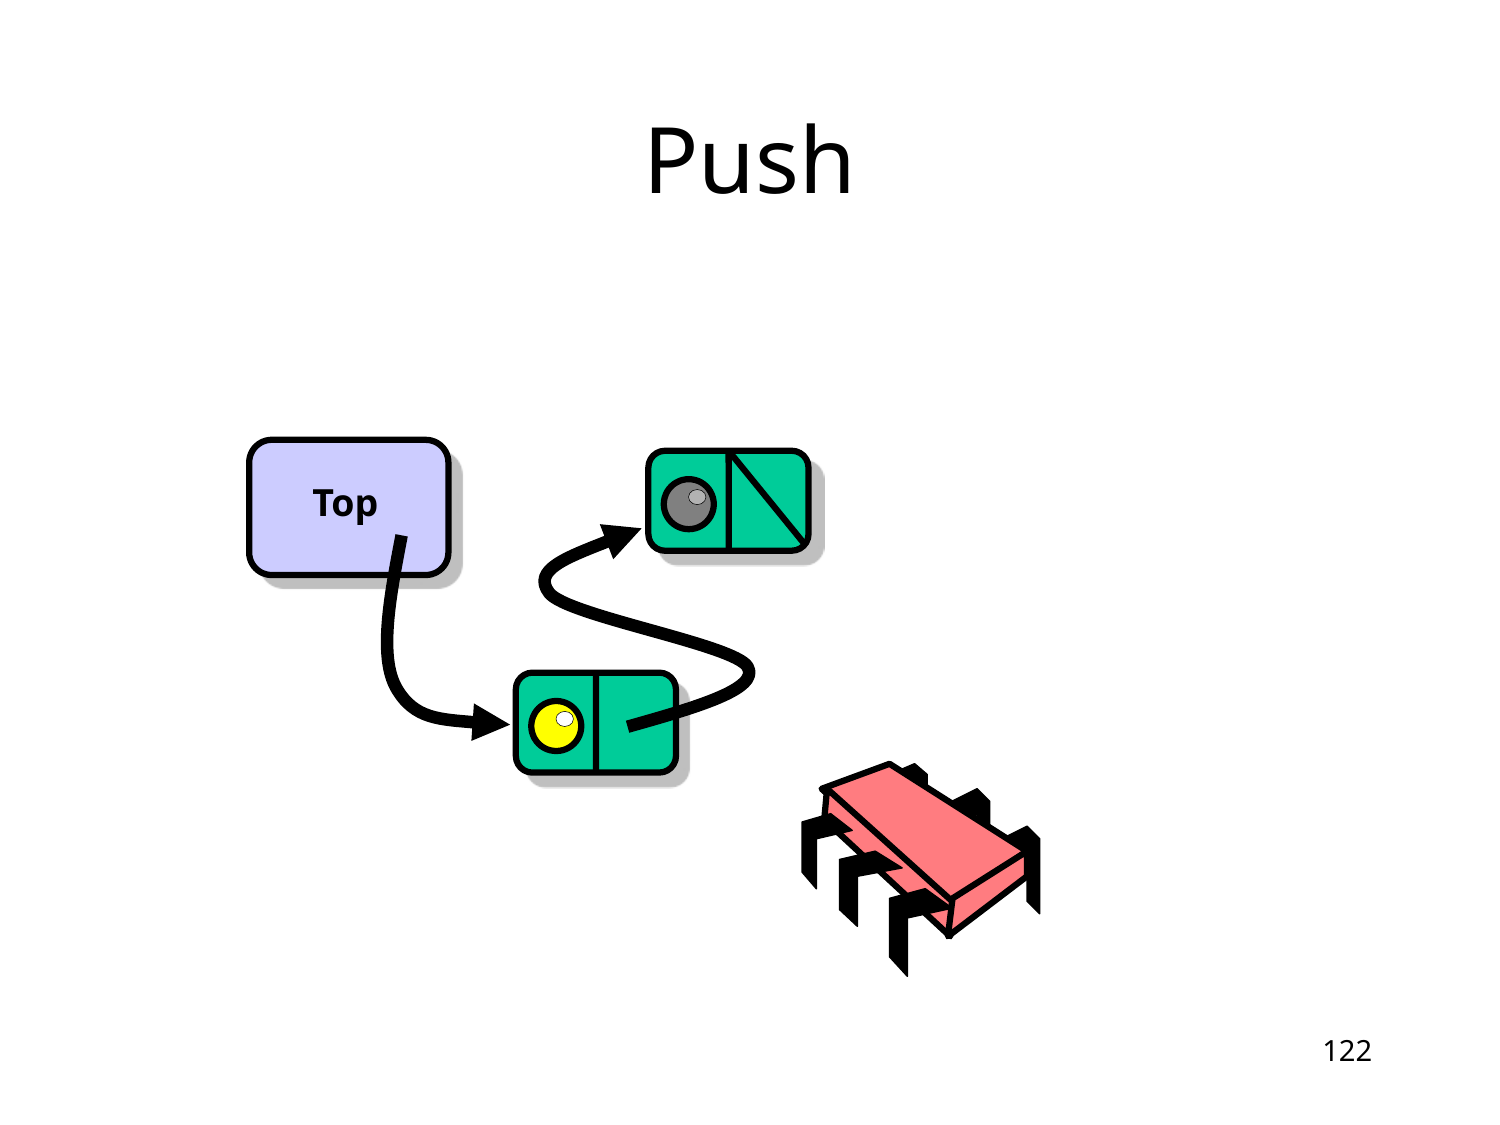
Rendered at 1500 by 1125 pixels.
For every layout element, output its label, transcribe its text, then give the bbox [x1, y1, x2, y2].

title Push [112, 63, 1388, 251]
slide_number 122 [1074, 1024, 1388, 1101]
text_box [663, 478, 715, 530]
text_box [515, 672, 596, 773]
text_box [530, 700, 582, 752]
text_box [386, 535, 511, 731]
text_box [648, 450, 728, 551]
text_box [597, 672, 677, 773]
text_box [801, 763, 1040, 977]
text_box [249, 439, 449, 576]
text_box [729, 450, 809, 551]
text_box Top [297, 472, 394, 532]
text_box [545, 526, 750, 727]
